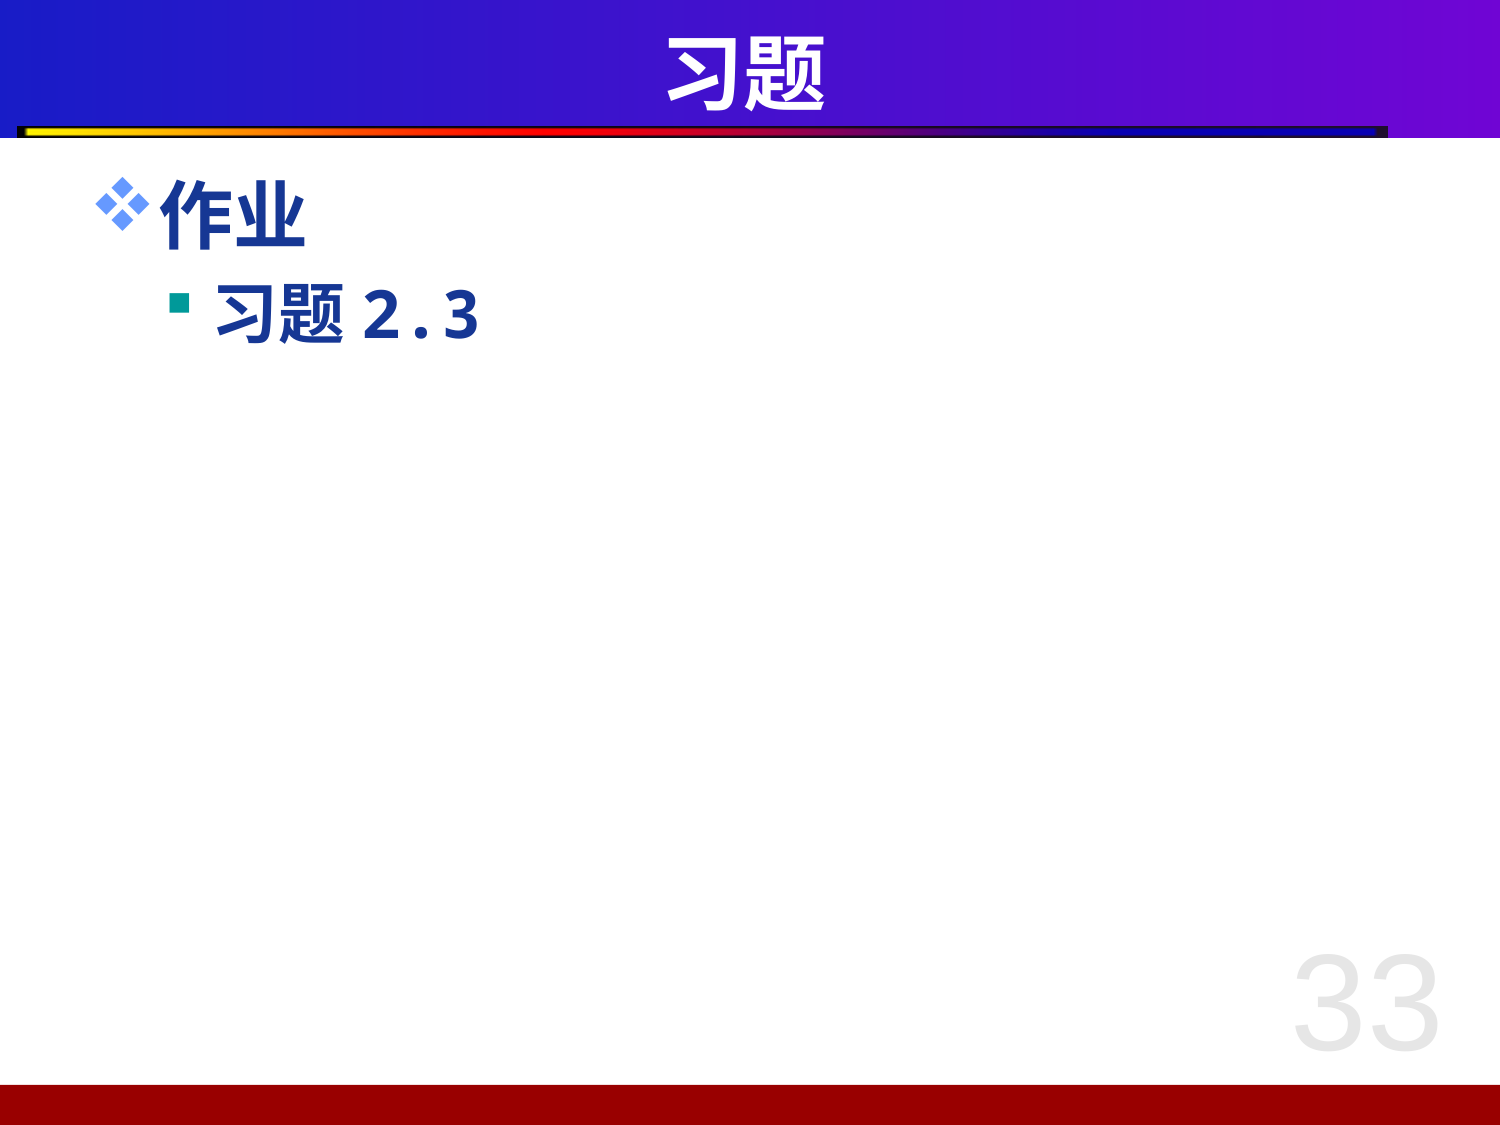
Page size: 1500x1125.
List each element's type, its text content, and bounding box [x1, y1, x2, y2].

list 作业 习题2.3 [74, 160, 1426, 1023]
slide_number 33 [1234, 904, 1500, 1118]
title 习题 [49, 24, 1438, 118]
picture [17, 126, 1388, 138]
